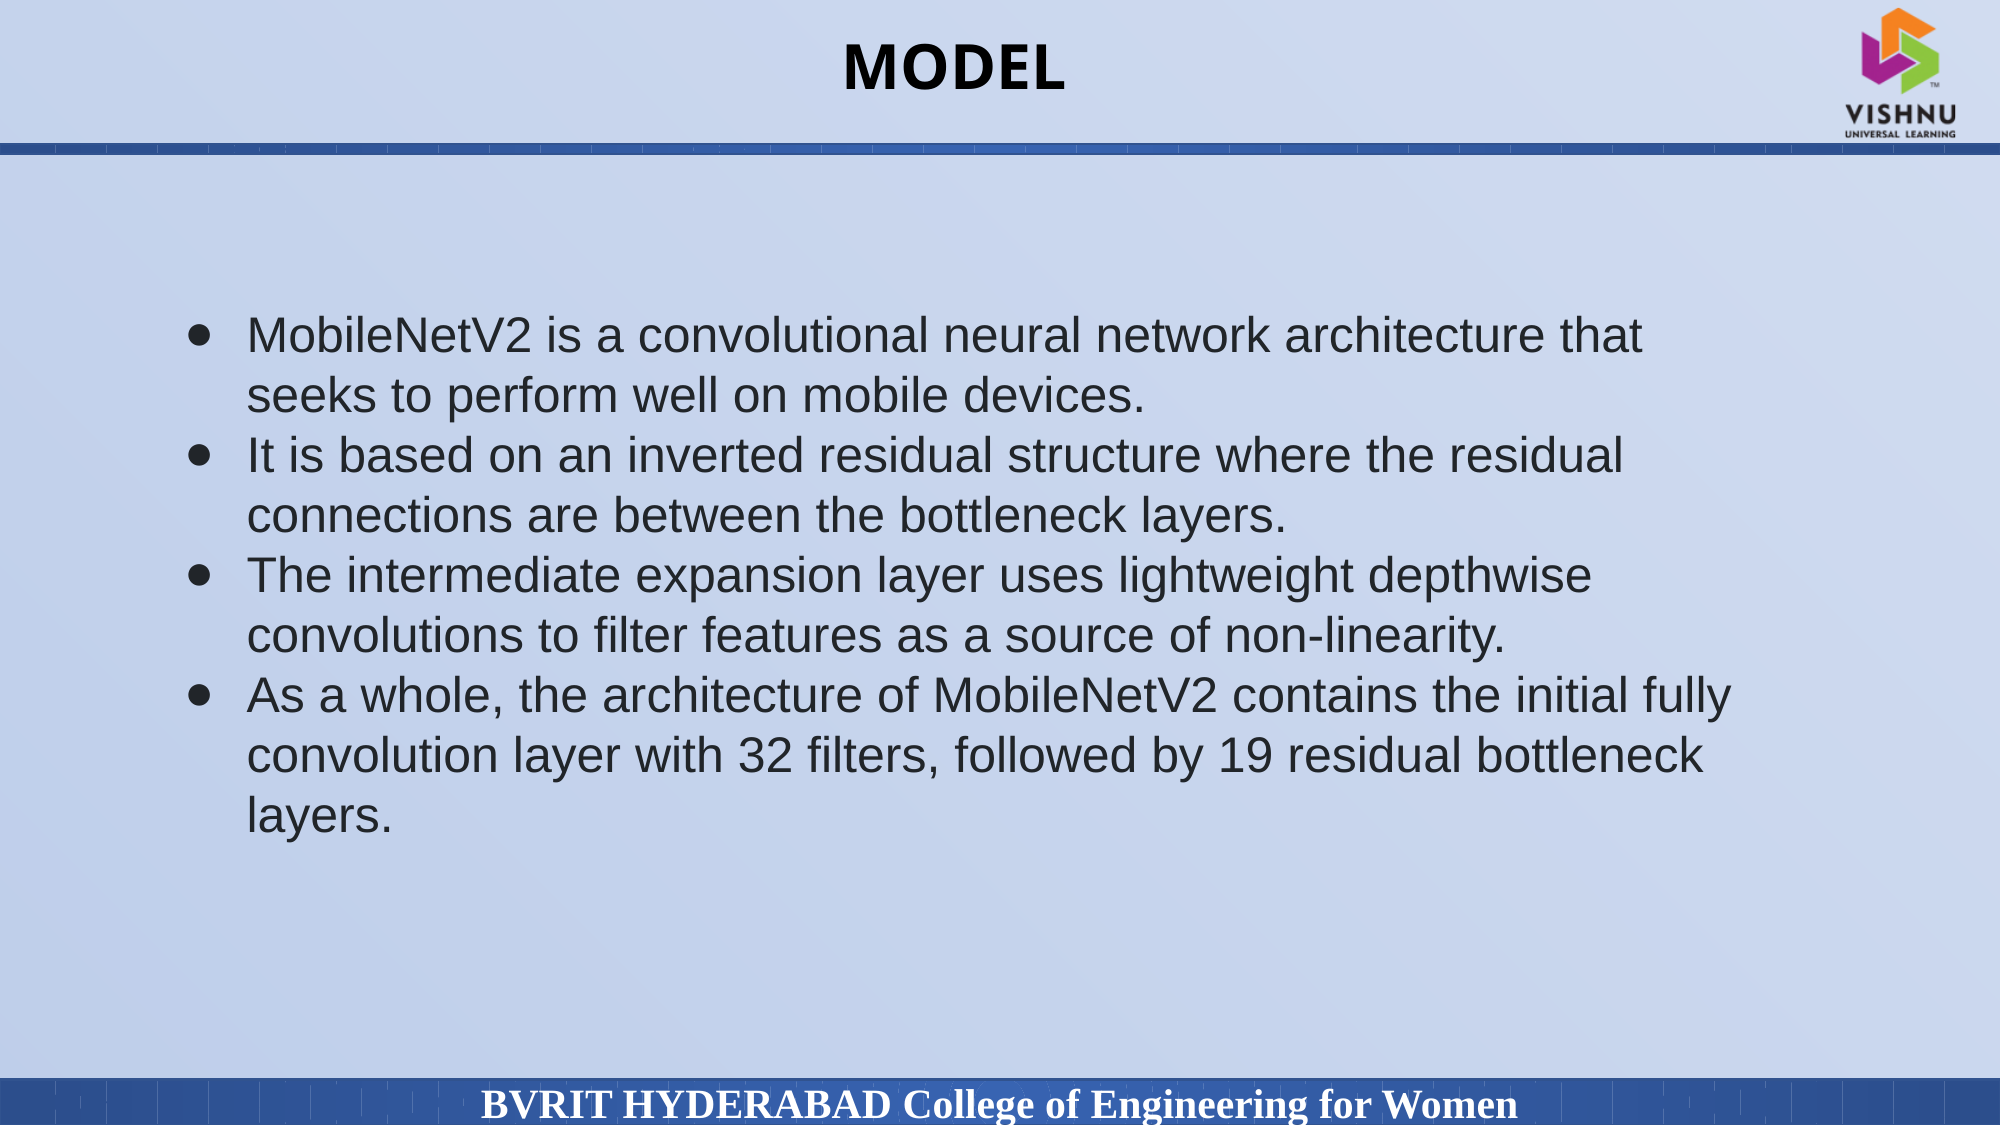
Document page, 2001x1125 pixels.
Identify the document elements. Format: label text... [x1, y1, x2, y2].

text_box MobileNetV2 is a convolutional neural network architecture that seeks to perform well on mobile devices. It is based on an inverted residual structure where the residual connections are between the bottleneck layers. The intermediate expansion layer uses lightweight depthwise convolutions to filter features as a source of non-linearity. As a whole, the architecture of MobileNetV2 contains the initial fully convolution layer with 32 filters, followed by 19 residual bottleneck layers. [156, 227, 1792, 858]
picture [1814, 0, 1992, 167]
text_box [0, 143, 1809, 155]
text_box MODEL [225, 11, 1775, 117]
text_box [1996, 143, 2000, 155]
text_box BVRIT HYDERABAD College of Engineering for Women [0, 1079, 2000, 1125]
